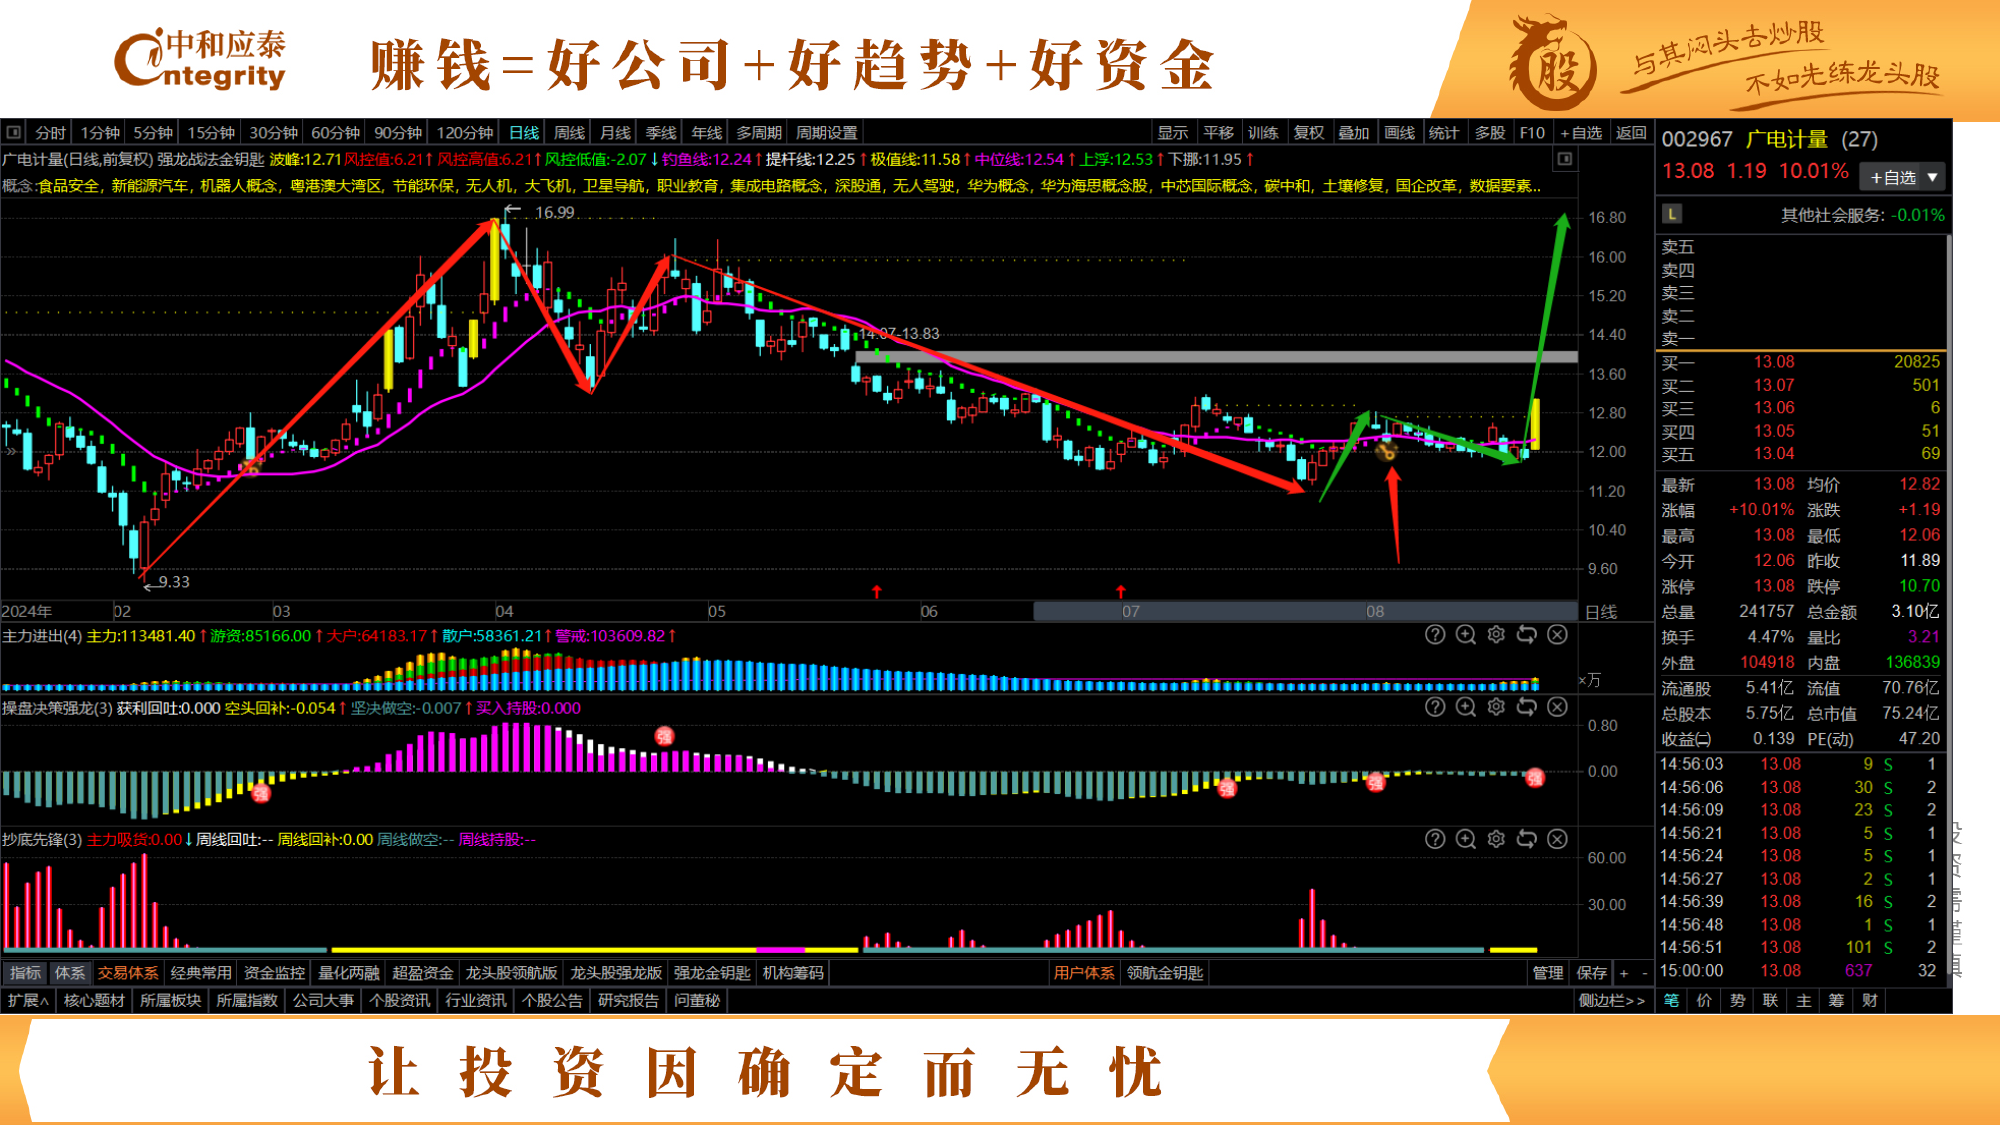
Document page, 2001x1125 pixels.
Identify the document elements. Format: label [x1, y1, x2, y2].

list [0, 118, 1953, 1014]
picture [0, 0, 2000, 1125]
